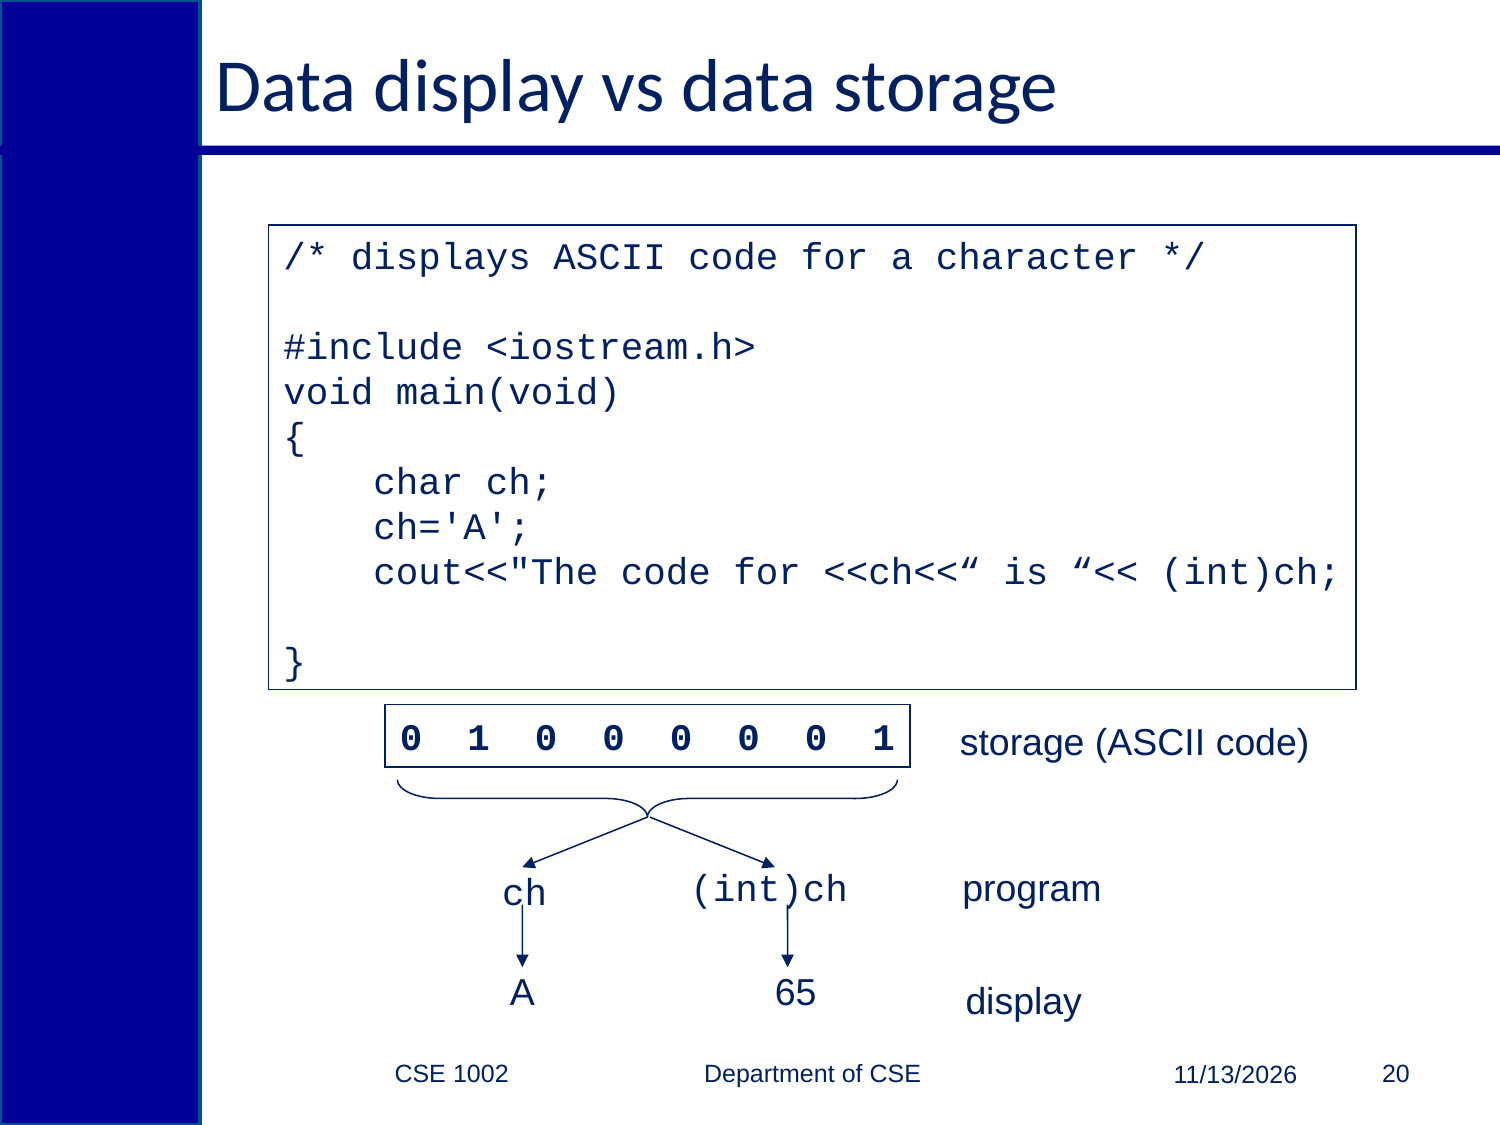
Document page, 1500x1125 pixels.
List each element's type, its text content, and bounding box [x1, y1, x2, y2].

title Data display vs data storage [651, 24, 1375, 138]
slide_number 20 [1312, 1042, 1425, 1103]
text_box [25, 7, 651, 324]
text_box [522, 817, 648, 869]
footer CSE 1002 Department of CSE [212, 1042, 938, 1103]
text_box display [950, 969, 1097, 1030]
text_box A [495, 960, 550, 1021]
text_box ch [487, 860, 562, 921]
text_box [781, 904, 794, 960]
text_box [397, 779, 898, 817]
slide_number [1050, 1043, 1313, 1104]
text_box storage (ASCII code) [945, 710, 1325, 771]
text_box /* displays ASCII code for a character */ #include <iostream.h> void main(void) { char ch; ch='A'; cout<<"The code for <<ch<<“ is “<< (int)ch; } [268, 224, 1356, 690]
text_box [649, 817, 775, 869]
text_box 0 1 0 0 0 0 0 1 [384, 704, 910, 768]
text_box [516, 904, 529, 960]
text_box program [947, 856, 1117, 917]
text_box (int)ch [675, 856, 863, 917]
text_box 65 [760, 960, 832, 1021]
